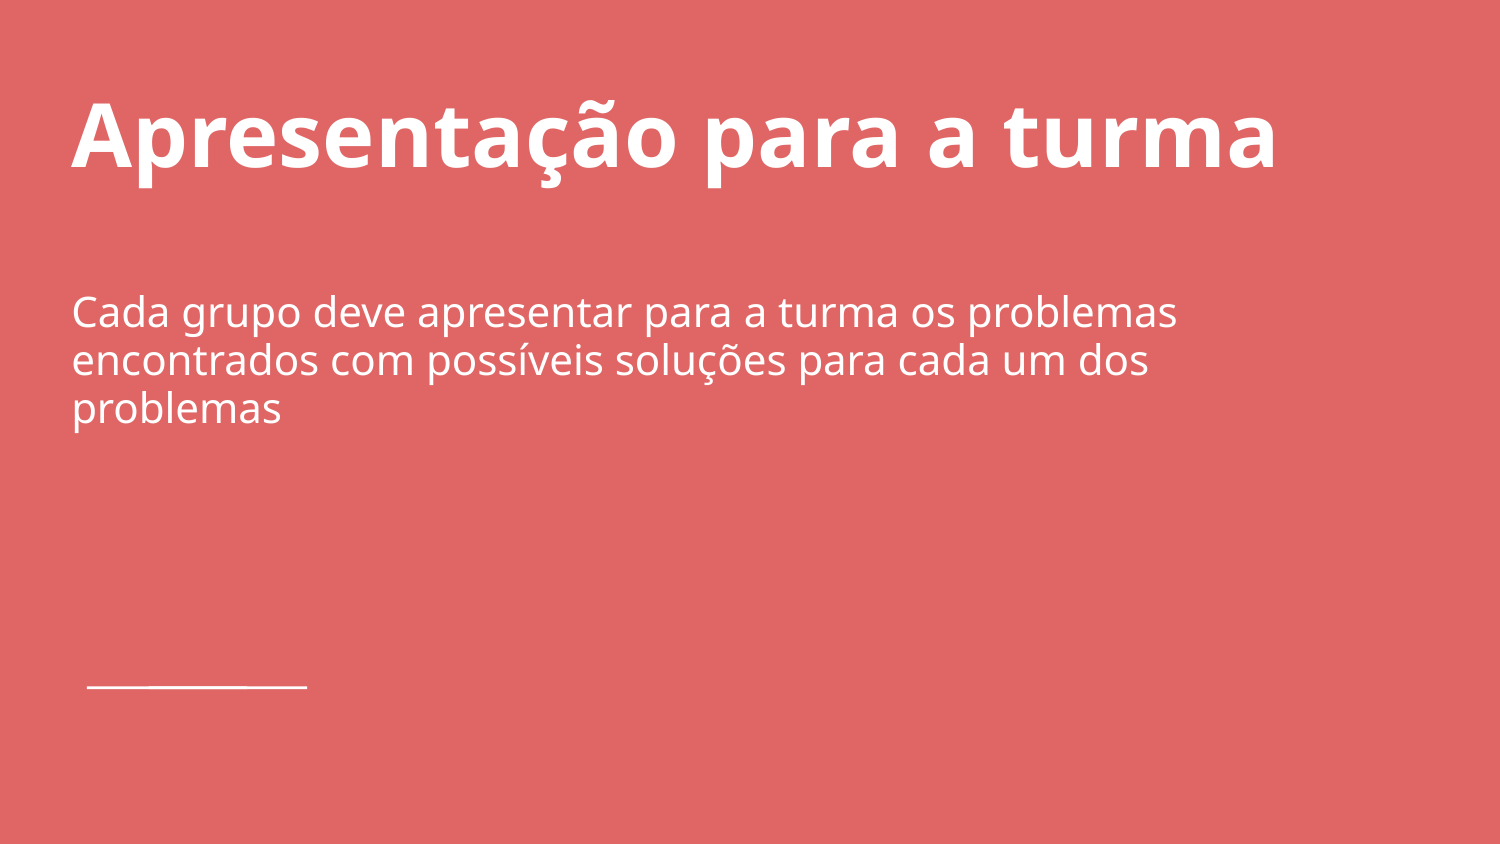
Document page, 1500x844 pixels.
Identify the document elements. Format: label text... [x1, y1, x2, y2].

list Cada grupo deve apresentar para a turma os problemas encontrados com possíveis soluções para cada um dos problemas [56, 274, 1362, 391]
title Apresentação para a turma [56, 64, 1333, 211]
